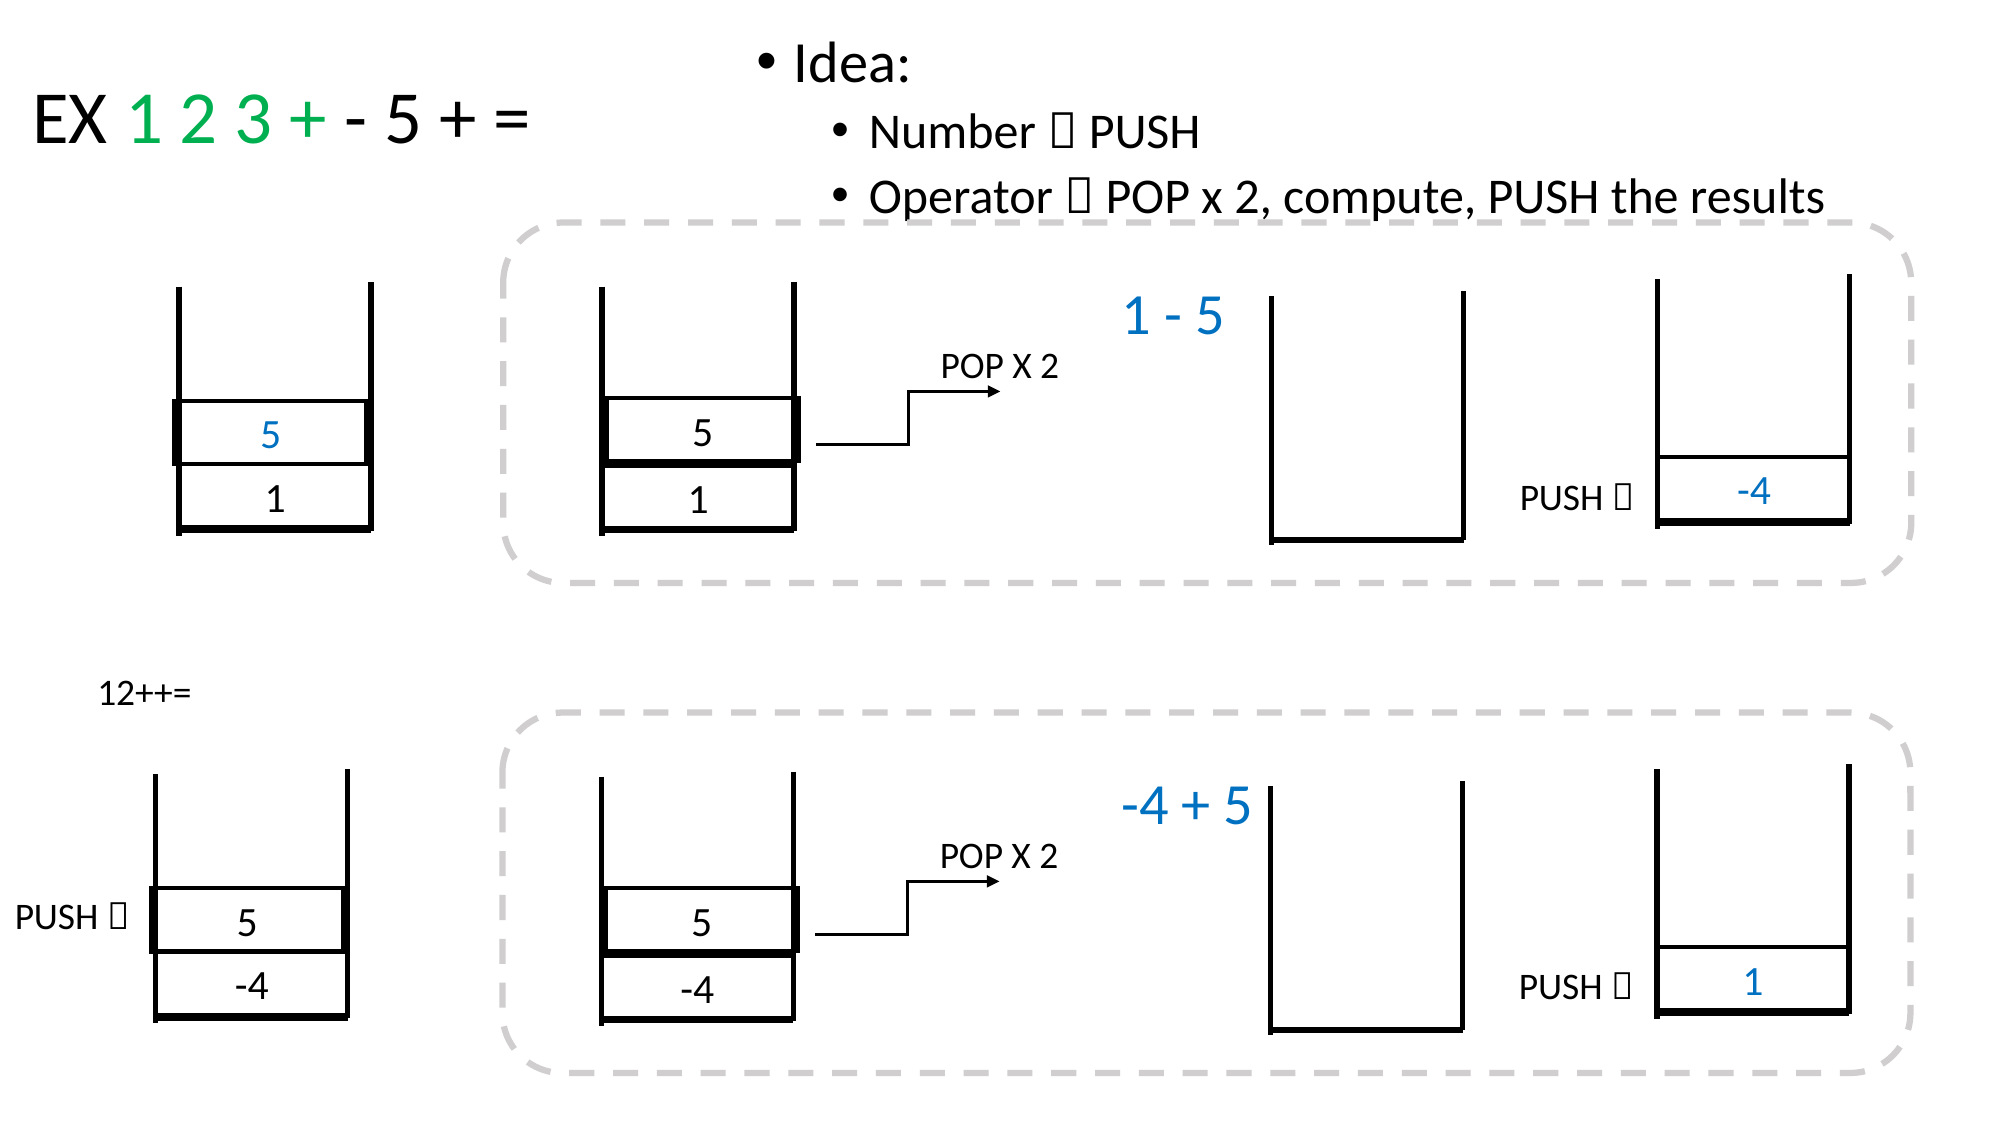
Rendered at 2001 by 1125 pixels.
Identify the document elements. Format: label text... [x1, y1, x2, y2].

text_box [1657, 274, 1850, 529]
text_box EX 1 2 3 + - 5 + = [17, 61, 546, 167]
list Idea: Number  PUSH Operator  POP x 2, compute, PUSH the results [741, 24, 2000, 256]
text_box [501, 711, 1912, 1075]
text_box 5 [173, 400, 178, 465]
text_box [502, 221, 1913, 585]
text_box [602, 281, 795, 536]
text_box 5 [150, 887, 155, 953]
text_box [815, 881, 1000, 935]
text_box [1656, 764, 1849, 1019]
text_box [155, 769, 348, 1024]
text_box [601, 771, 794, 1026]
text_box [178, 281, 371, 536]
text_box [816, 391, 1001, 445]
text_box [1270, 780, 1463, 1036]
text_box 12++= [82, 660, 207, 721]
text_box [1271, 290, 1464, 546]
text_box PUSH  [0, 884, 145, 945]
